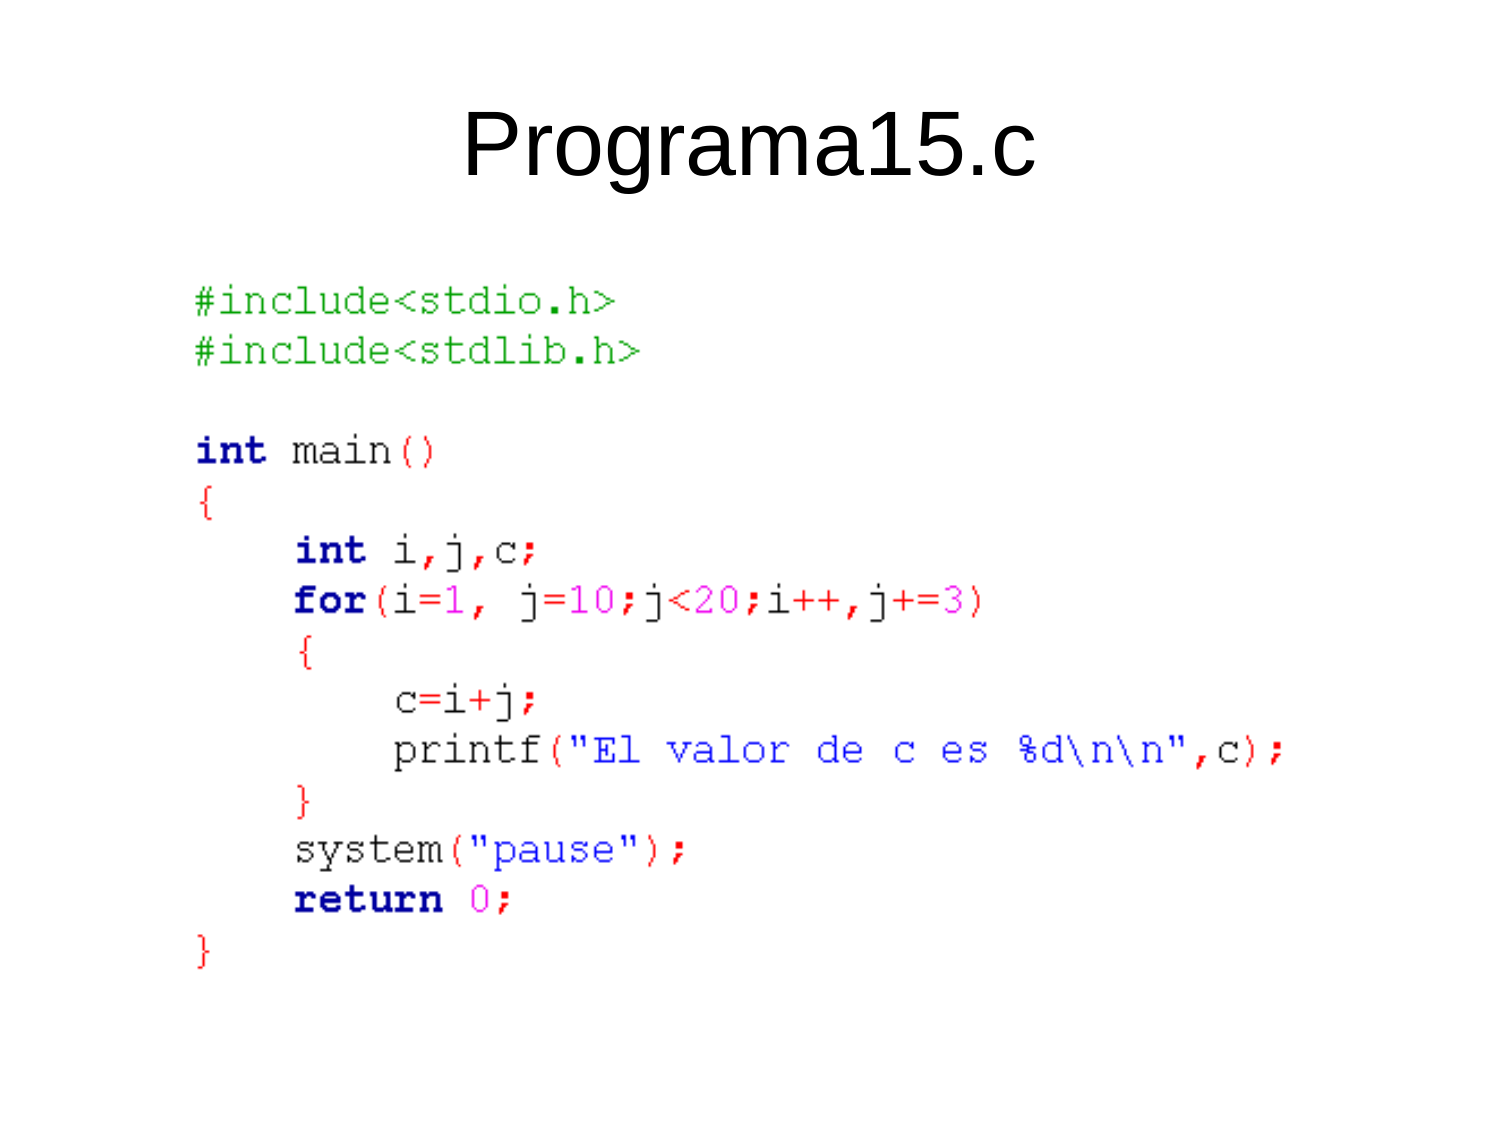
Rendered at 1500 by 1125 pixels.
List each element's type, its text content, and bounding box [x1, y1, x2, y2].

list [194, 278, 1306, 992]
title Programa15.c [75, 45, 1425, 233]
